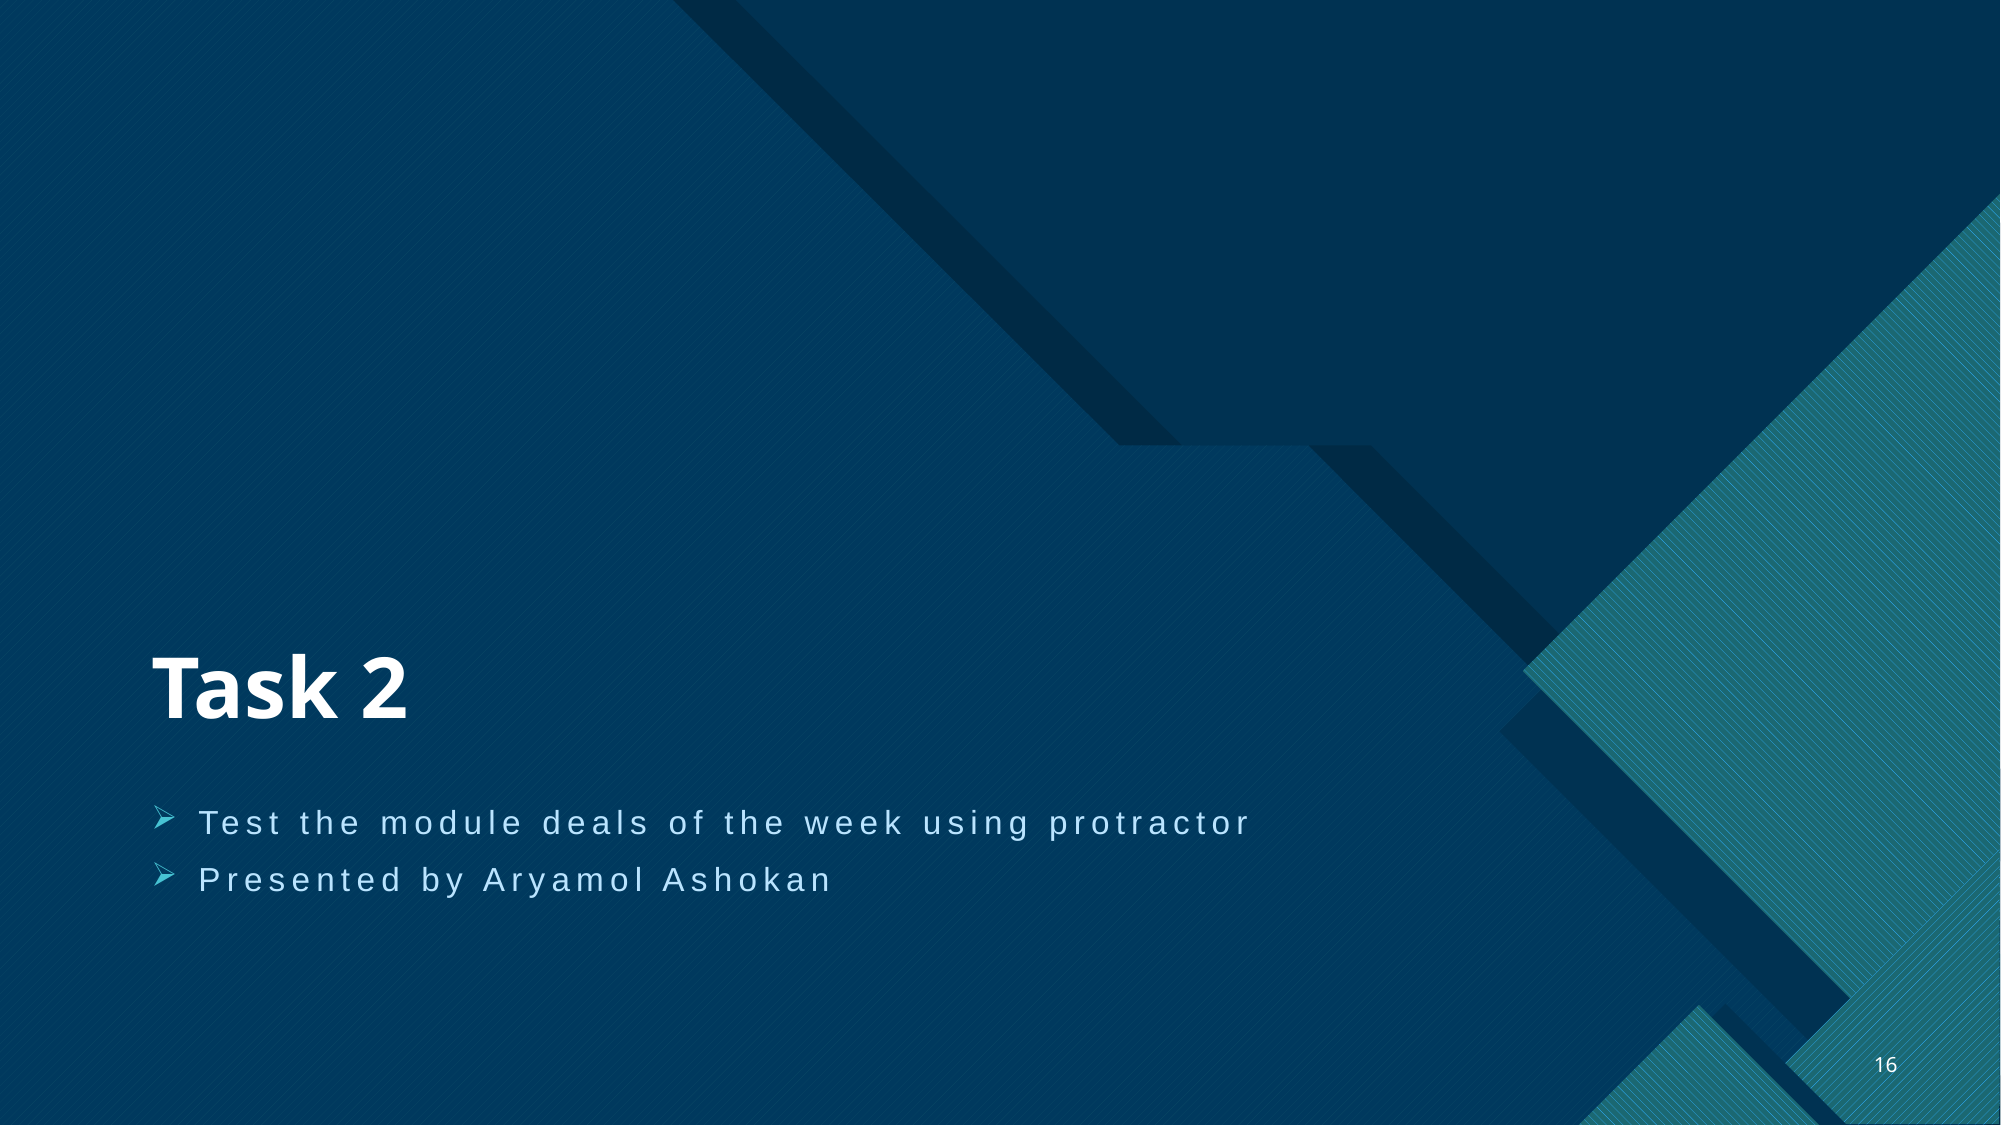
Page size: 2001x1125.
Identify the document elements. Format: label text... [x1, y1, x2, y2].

title GRAFANA [1523, 522, 2001, 1064]
title Task 2 [136, 637, 1413, 779]
slide_number 16 [1845, 1035, 1913, 1096]
list Test the module deals of the week using protractor Presented by Aryamol Ashokan [136, 798, 1342, 859]
